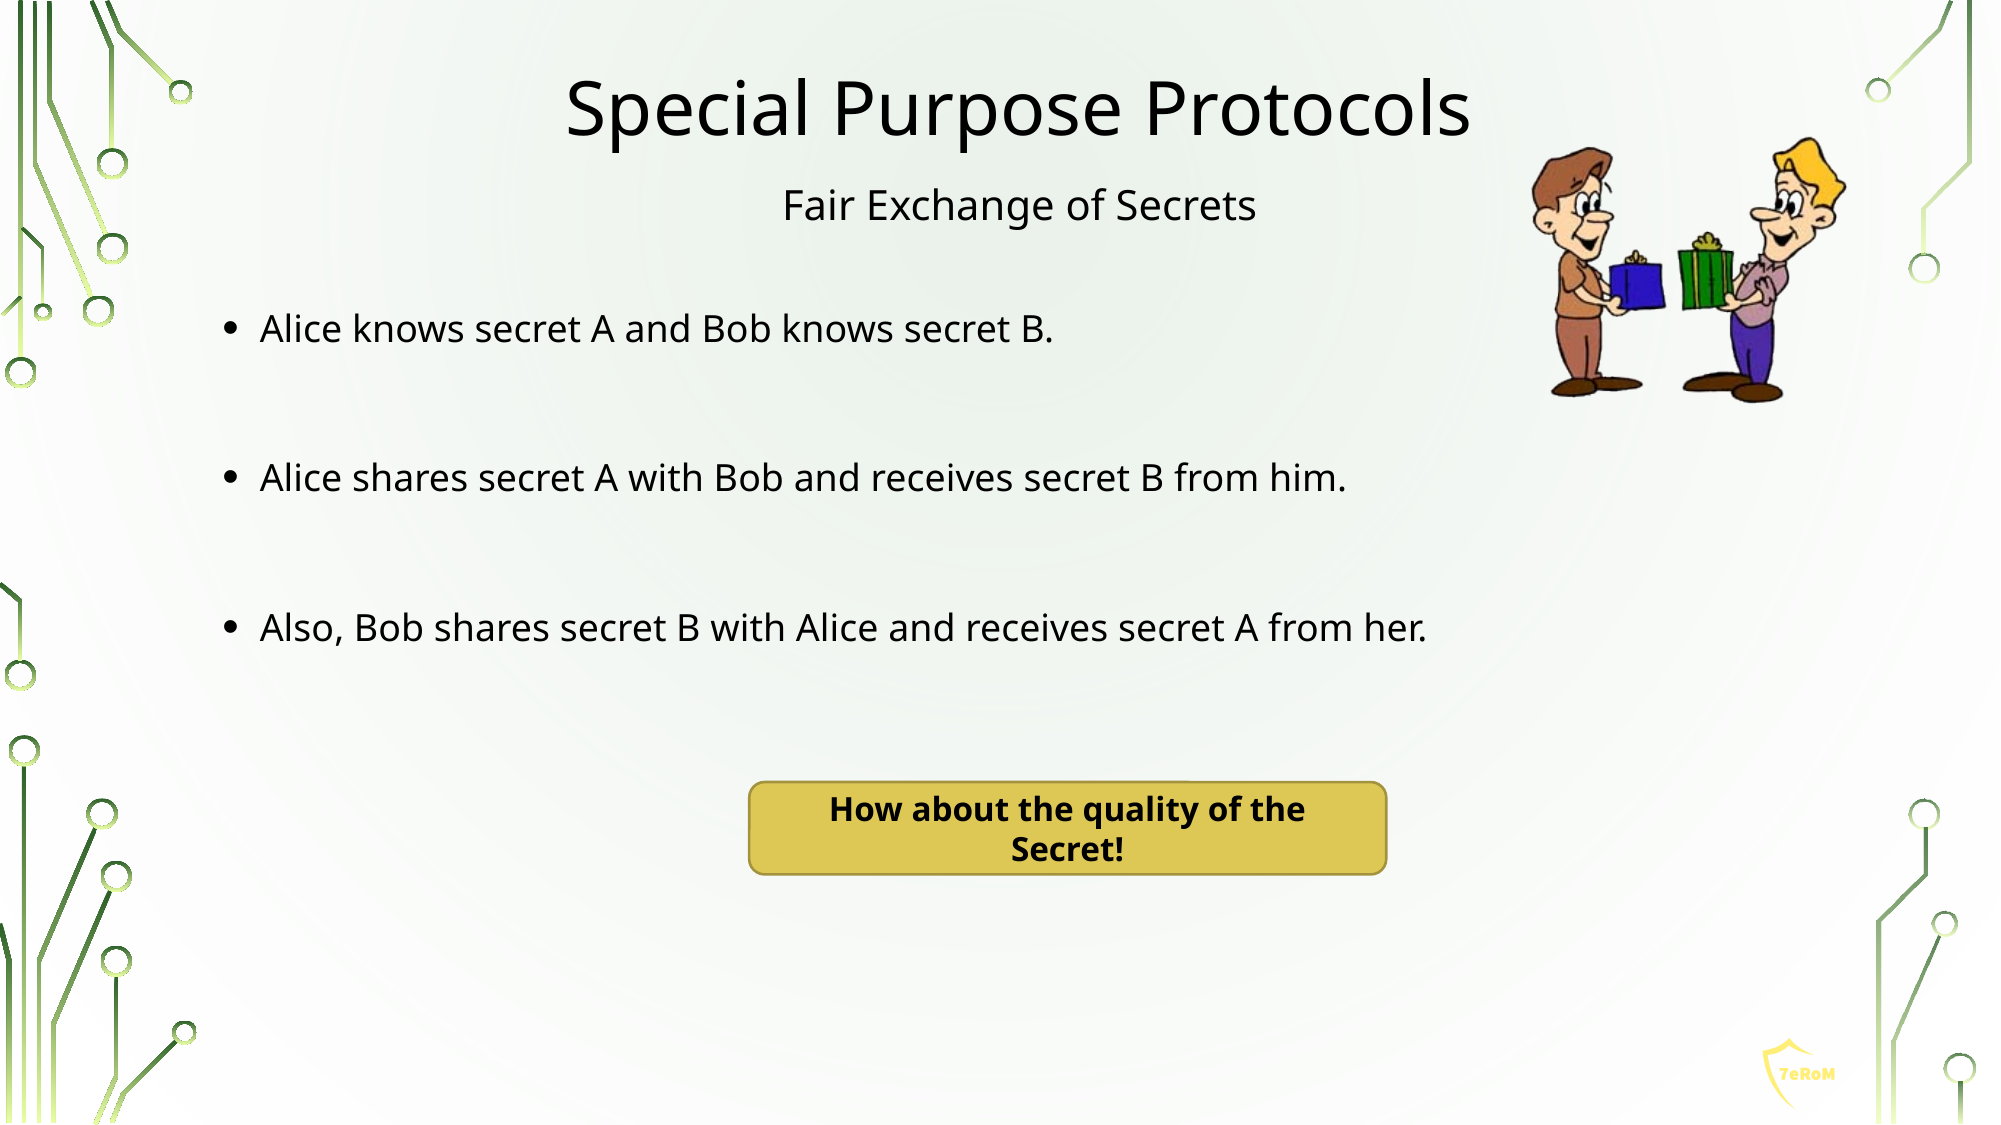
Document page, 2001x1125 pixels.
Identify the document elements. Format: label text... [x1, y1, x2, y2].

picture [1748, 1025, 1849, 1125]
text_box Special Purpose Protocols [207, 41, 1833, 161]
text_box Fair Exchange of Secrets [207, 161, 1522, 253]
picture [1522, 131, 1852, 409]
list Alice knows secret A and Bob knows secret B. Alice shares secret A with Bob and receives secret B from him. Also, Bob shares secret B with Alice and receives secret A from her. [207, 288, 1833, 689]
text_box How about the quality of the Secret! [747, 780, 1388, 876]
